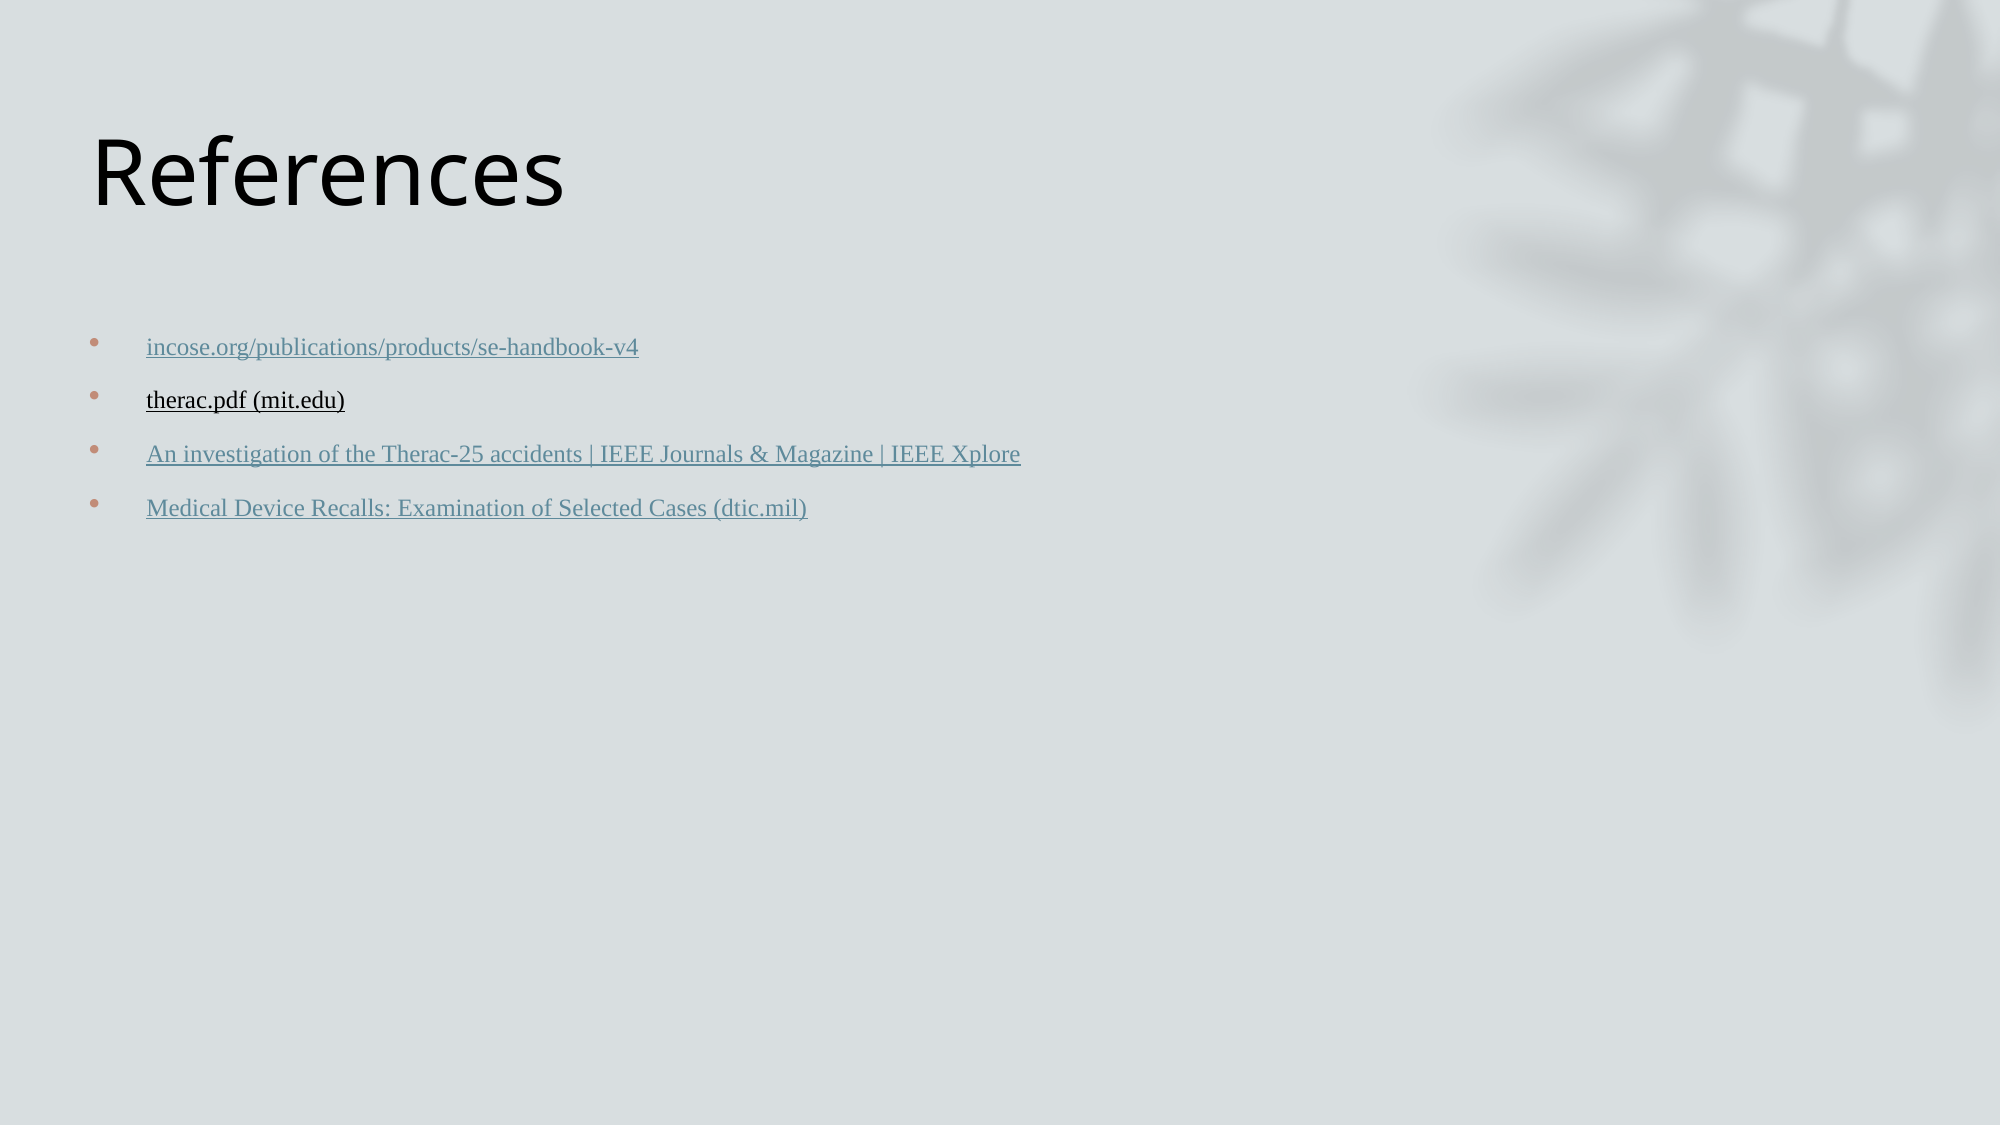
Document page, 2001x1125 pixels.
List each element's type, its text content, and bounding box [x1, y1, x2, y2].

list incose.org/publications/products/se-handbook-v4 therac.pdf (mit.edu) An investigation of the Therac-25 accidents | IEEE Journals & Magazine | IEEE Xplore Medical Device Recalls: Examination of Selected Cases (dtic.mil) [75, 319, 1925, 1009]
title References [75, 60, 1863, 278]
